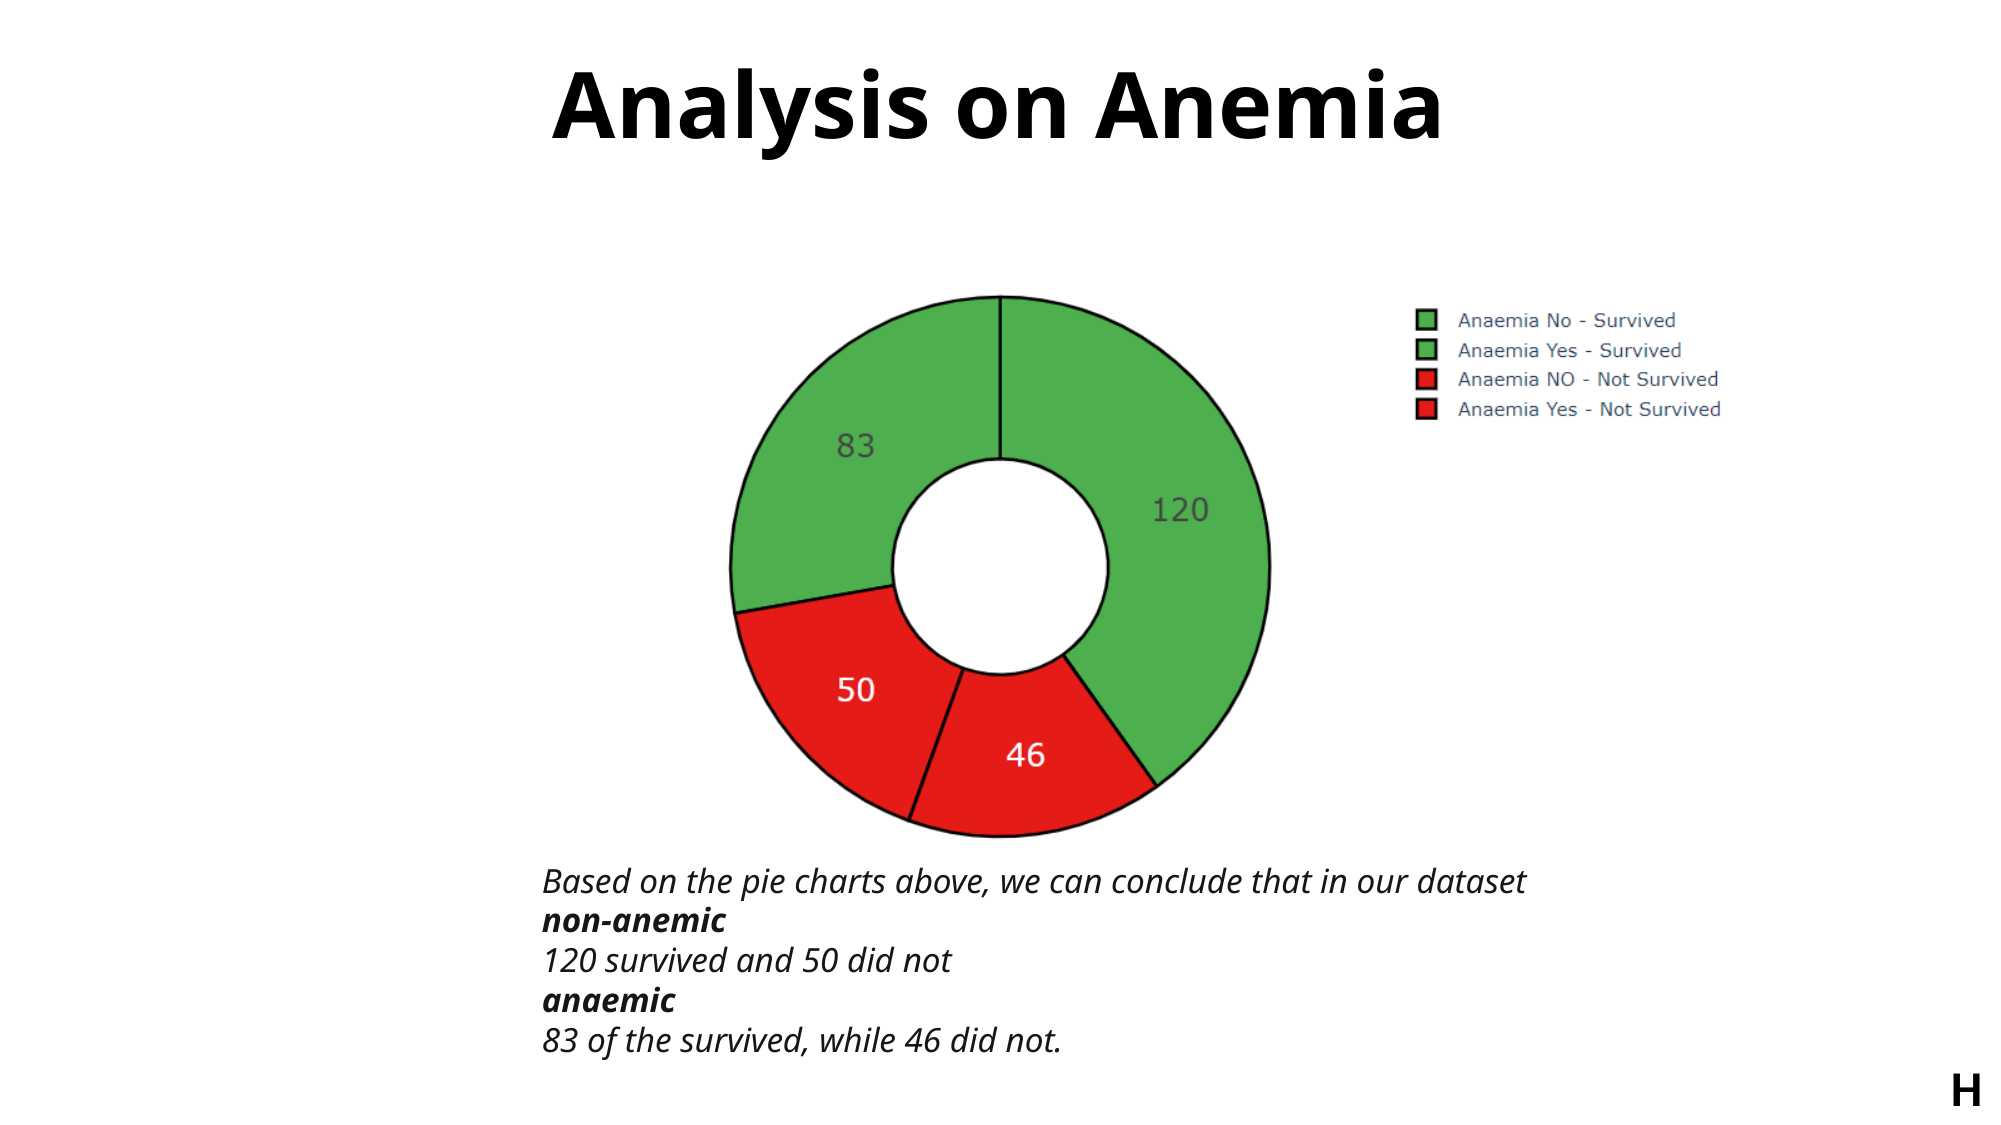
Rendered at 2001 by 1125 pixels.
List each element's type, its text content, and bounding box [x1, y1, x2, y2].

text_box H [1936, 1049, 1991, 1124]
text_box Based on the pie charts above, we can conclude that in our dataset non-anemic 120 survived and 50 did not anaemic 83 of the survived, while 46 did not. [527, 852, 1876, 1067]
title Analysis on Anemia [0, 0, 2000, 218]
picture [543, 272, 1731, 853]
